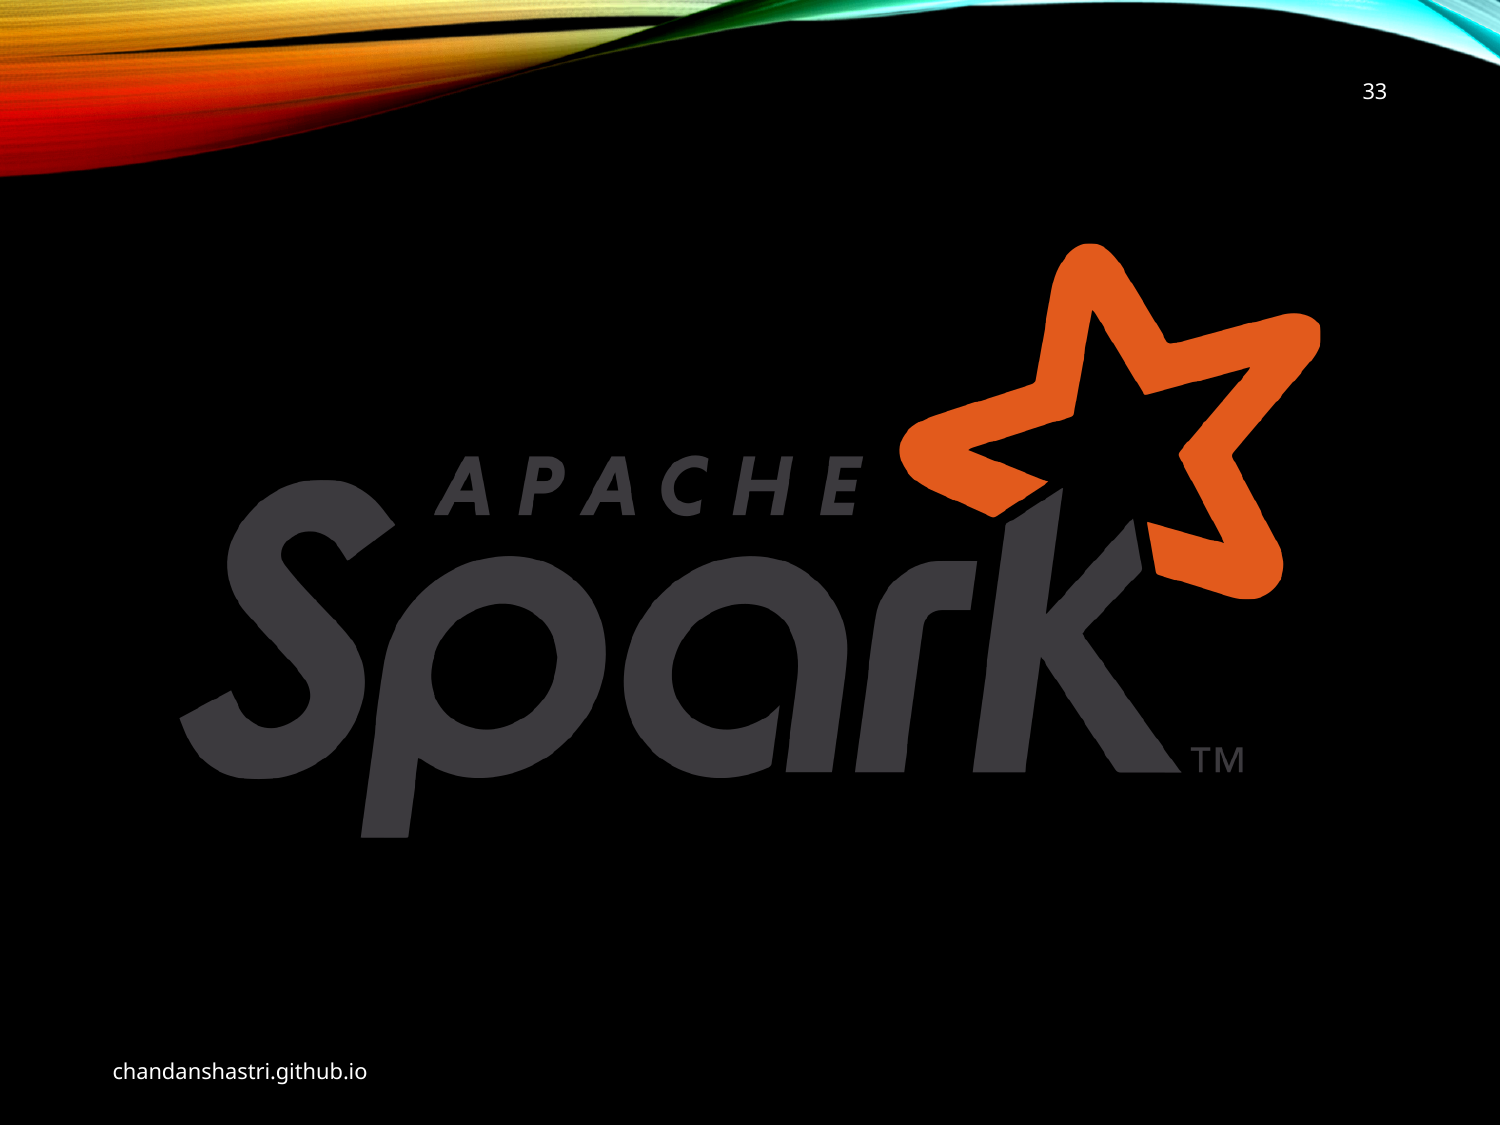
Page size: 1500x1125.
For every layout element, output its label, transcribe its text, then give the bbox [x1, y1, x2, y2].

picture [0, 0, 1500, 178]
slide_number 33 [1078, 62, 1403, 123]
picture [179, 243, 1321, 839]
footer chandanshastri.github.io [97, 1042, 1030, 1103]
